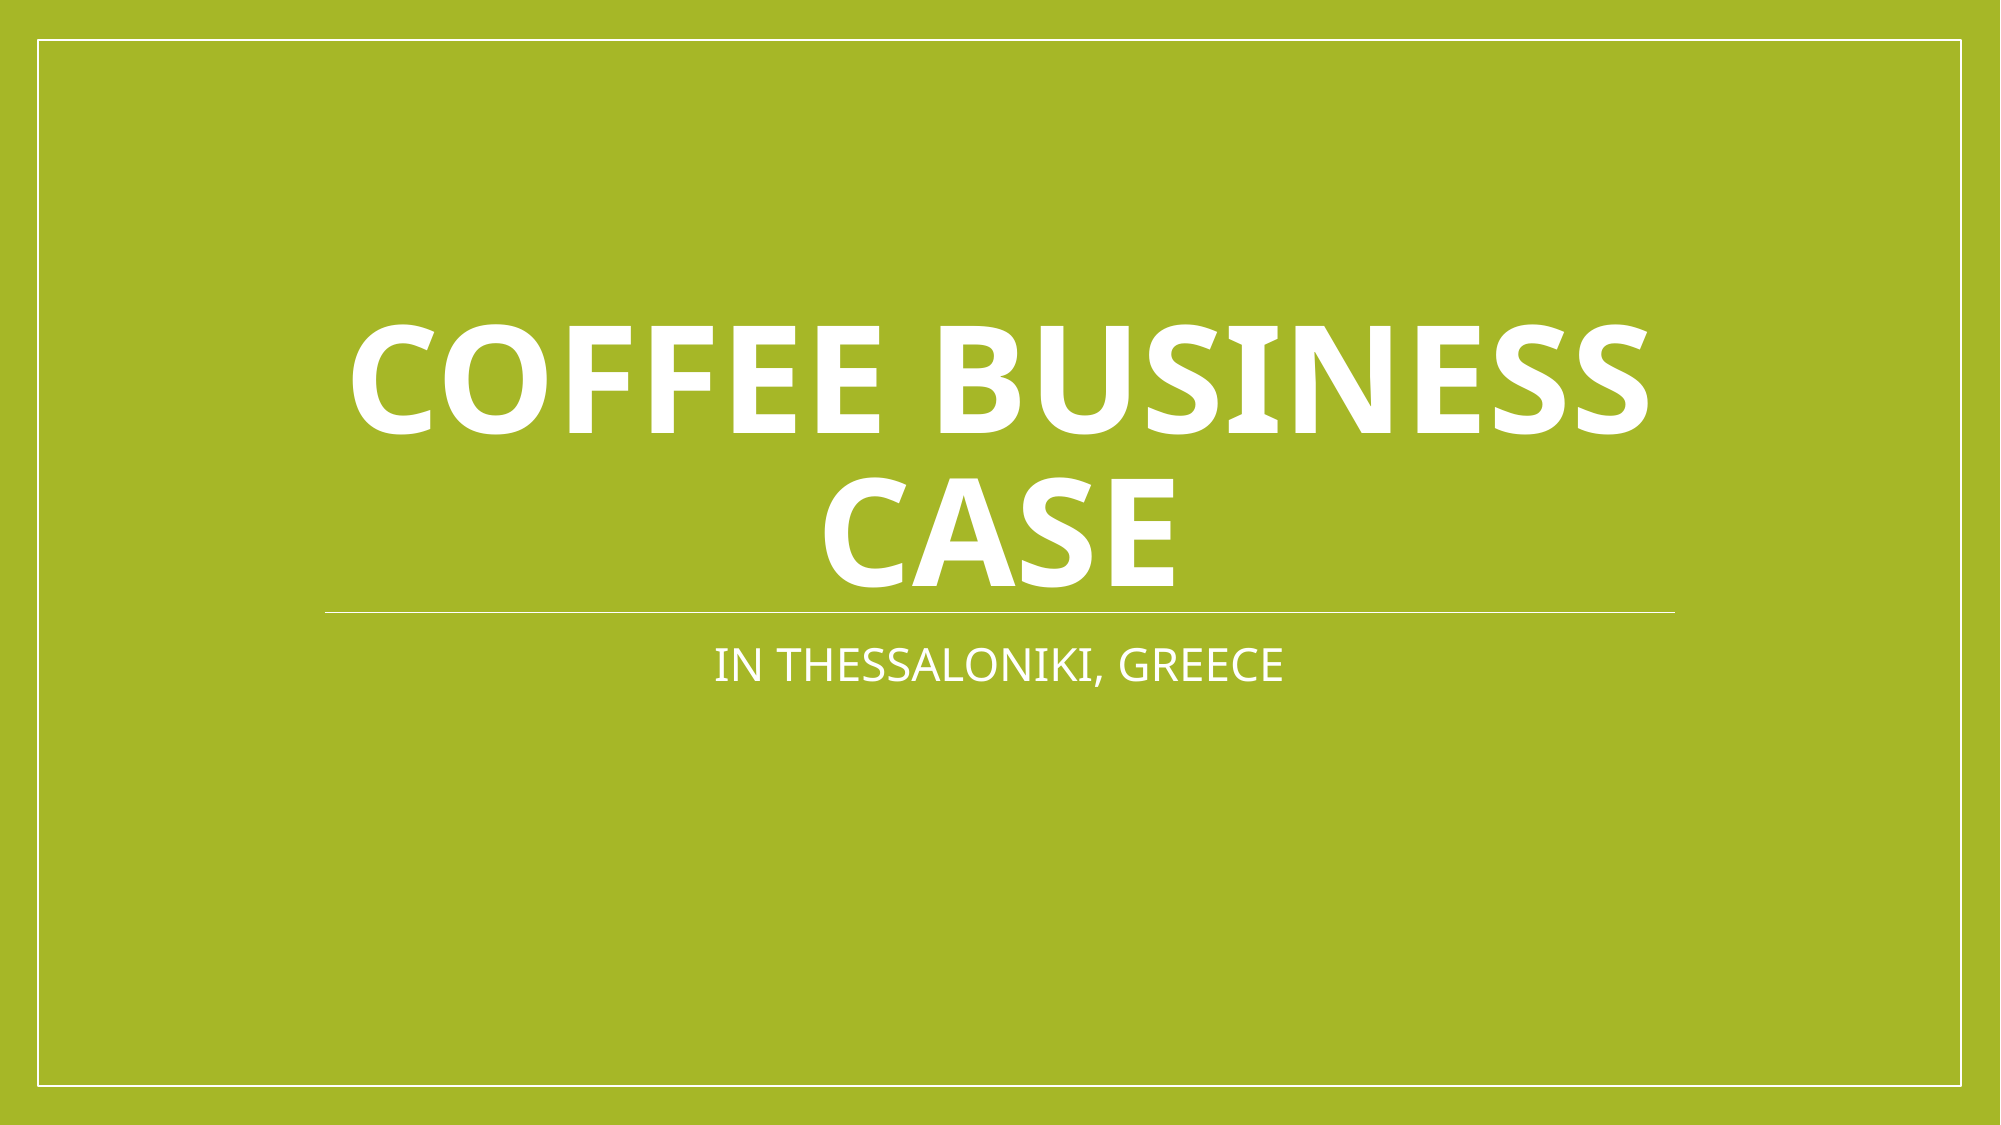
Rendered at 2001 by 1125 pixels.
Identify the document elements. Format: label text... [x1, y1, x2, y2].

subtitle IN THESSALONIKI, GREECE [280, 634, 1719, 863]
title Coffee business case [182, 144, 1818, 625]
